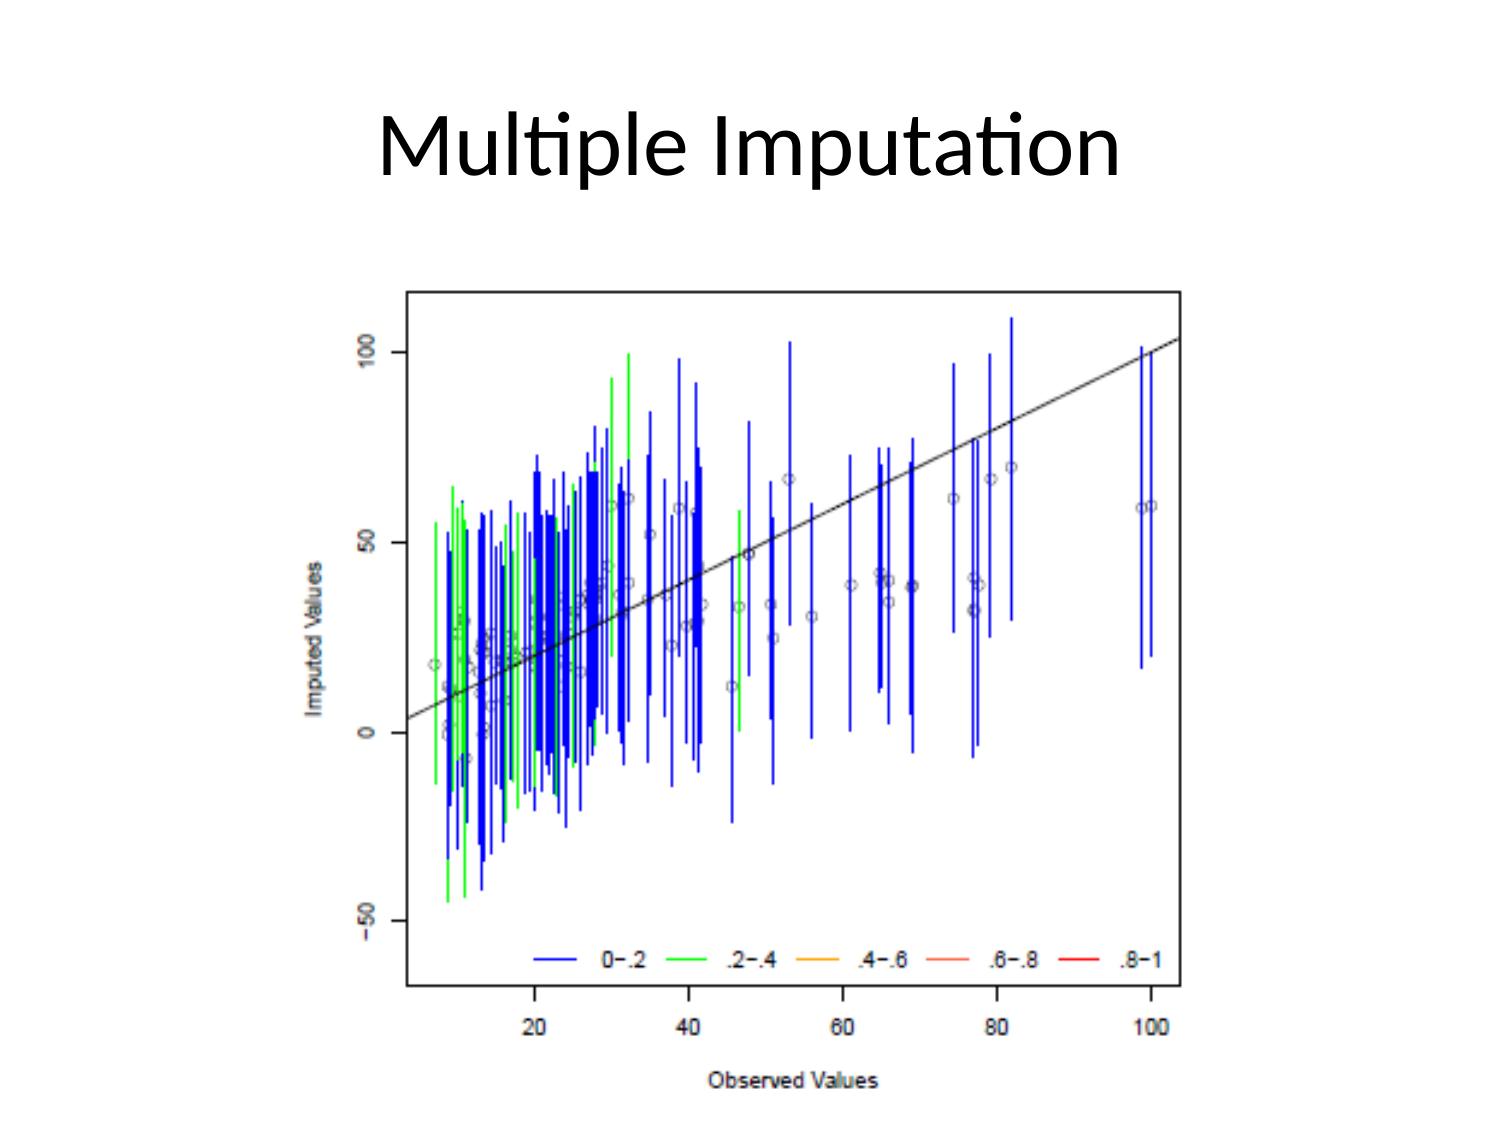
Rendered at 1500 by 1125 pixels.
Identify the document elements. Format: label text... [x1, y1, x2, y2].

title Multiple Imputation [75, 45, 1425, 233]
picture [262, 253, 1301, 1125]
